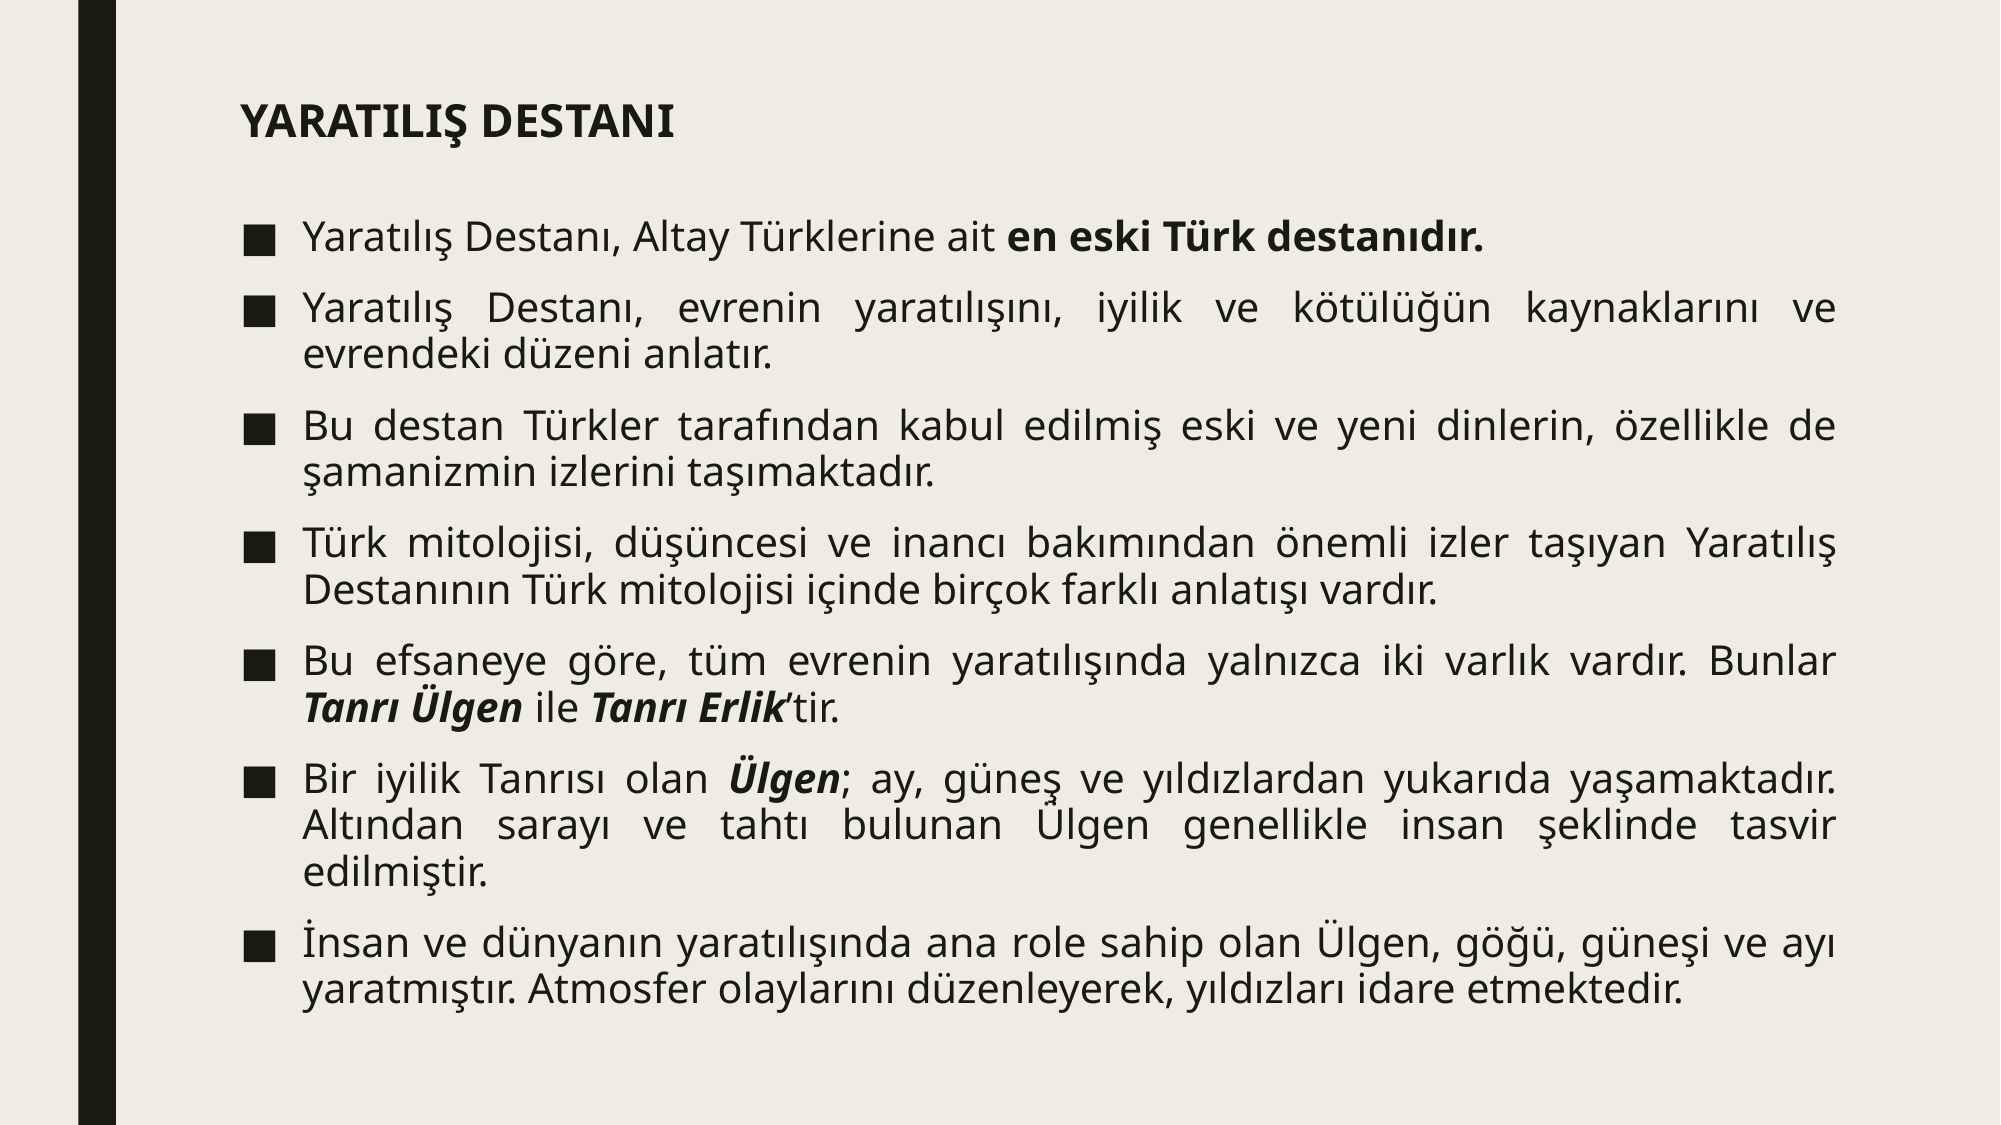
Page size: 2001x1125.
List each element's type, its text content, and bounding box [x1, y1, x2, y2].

title YARATILIŞ DESTANI [225, 90, 926, 206]
list Yaratılış Destanı, Altay Türklerine ait en eski Türk destanıdır. Yaratılış Destanı, evrenin yaratılışını, iyilik ve kötülüğün kaynaklarını ve evrendeki düzeni anlatır. Bu destan Türkler tarafından kabul edilmiş eski ve yeni dinlerin, özellikle de şamanizmin izlerini taşımaktadır. Türk mitolojisi, düşüncesi ve inancı bakımından önemli izler taşıyan Yaratılış Destanının Türk mitolojisi içinde birçok farklı anlatışı vardır. Bu efsaneye göre, tüm evrenin yaratılışında yalnızca iki varlık vardır. Bunlar Tanrı Ülgen ile Tanrı Erlik’tir. Bir iyilik Tanrısı olan Ülgen; ay, güneş ve yıldızlardan yukarıda yaşamaktadır. Altından sarayı ve tahtı bulunan Ülgen genellikle insan şeklinde tasvir edilmiştir. İnsan ve dünyanın yaratılışında ana role sahip olan Ülgen, göğü, güneşi ve ayı yaratmıştır. Atmosfer olaylarını düzenleyerek, yıldızları idare etmektedir. [225, 206, 1853, 1022]
